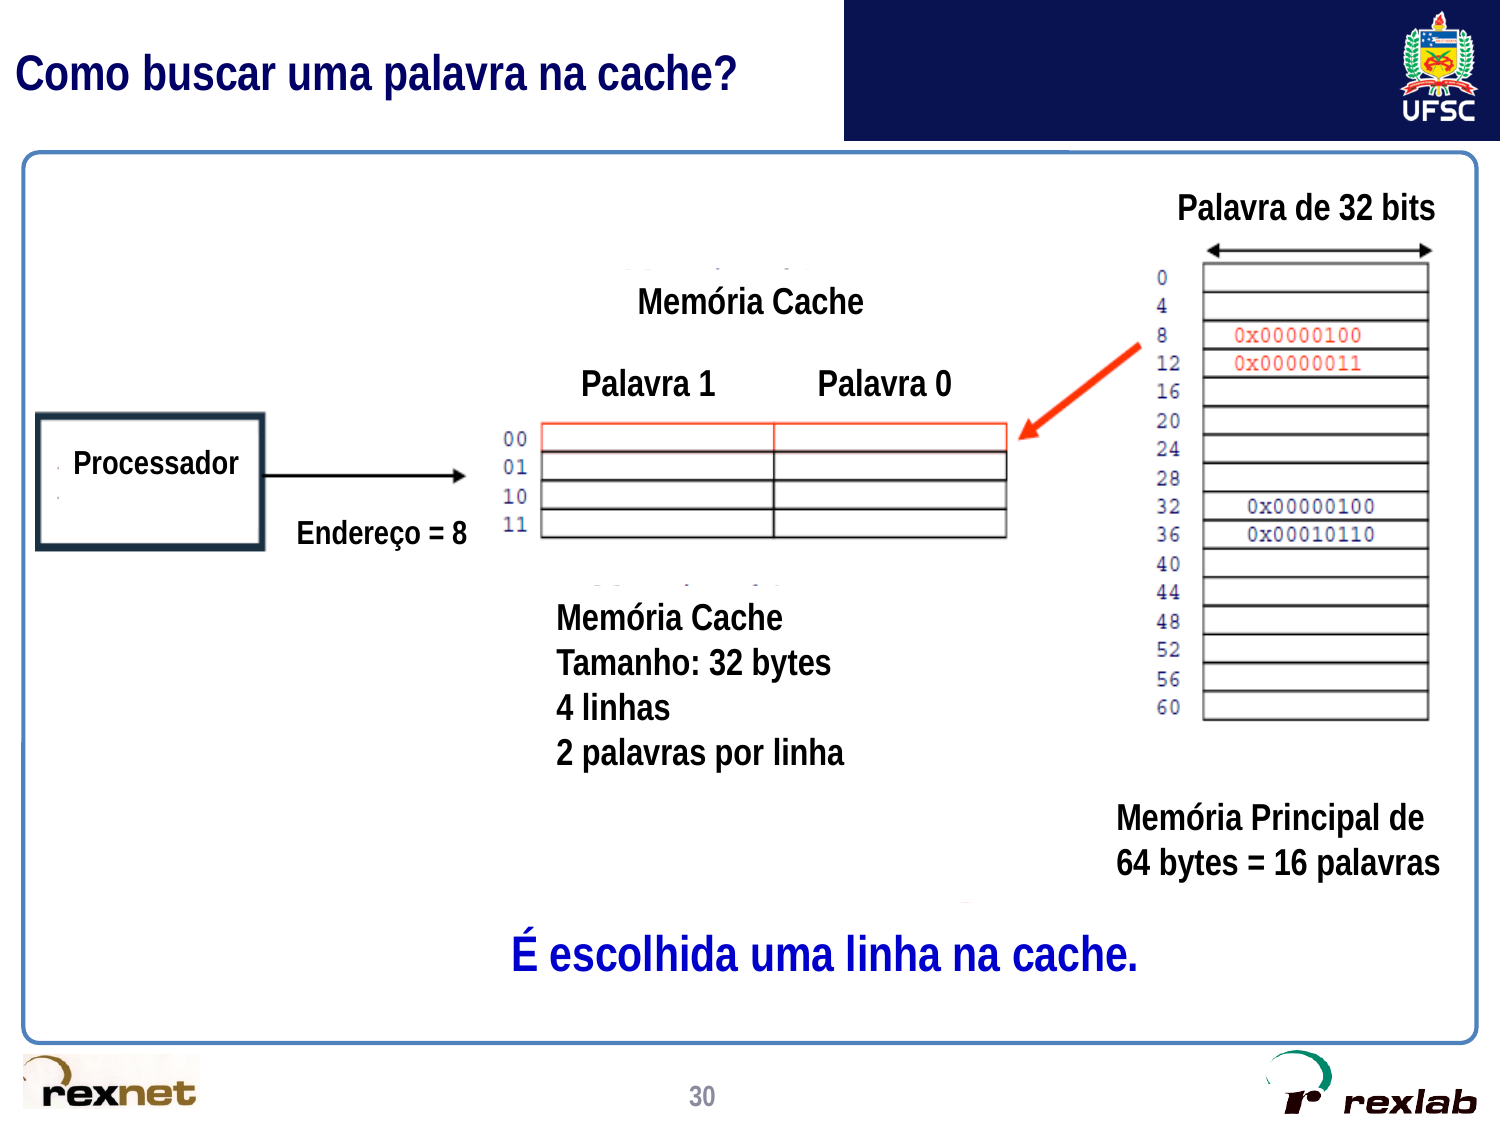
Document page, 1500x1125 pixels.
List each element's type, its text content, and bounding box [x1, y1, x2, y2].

title Como buscar uma palavra na cache? [0, 0, 844, 141]
picture [23, 1054, 200, 1109]
picture [844, 0, 1500, 141]
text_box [34, 170, 1466, 997]
slide_number 30 [527, 1065, 878, 1125]
picture [1265, 1049, 1477, 1114]
